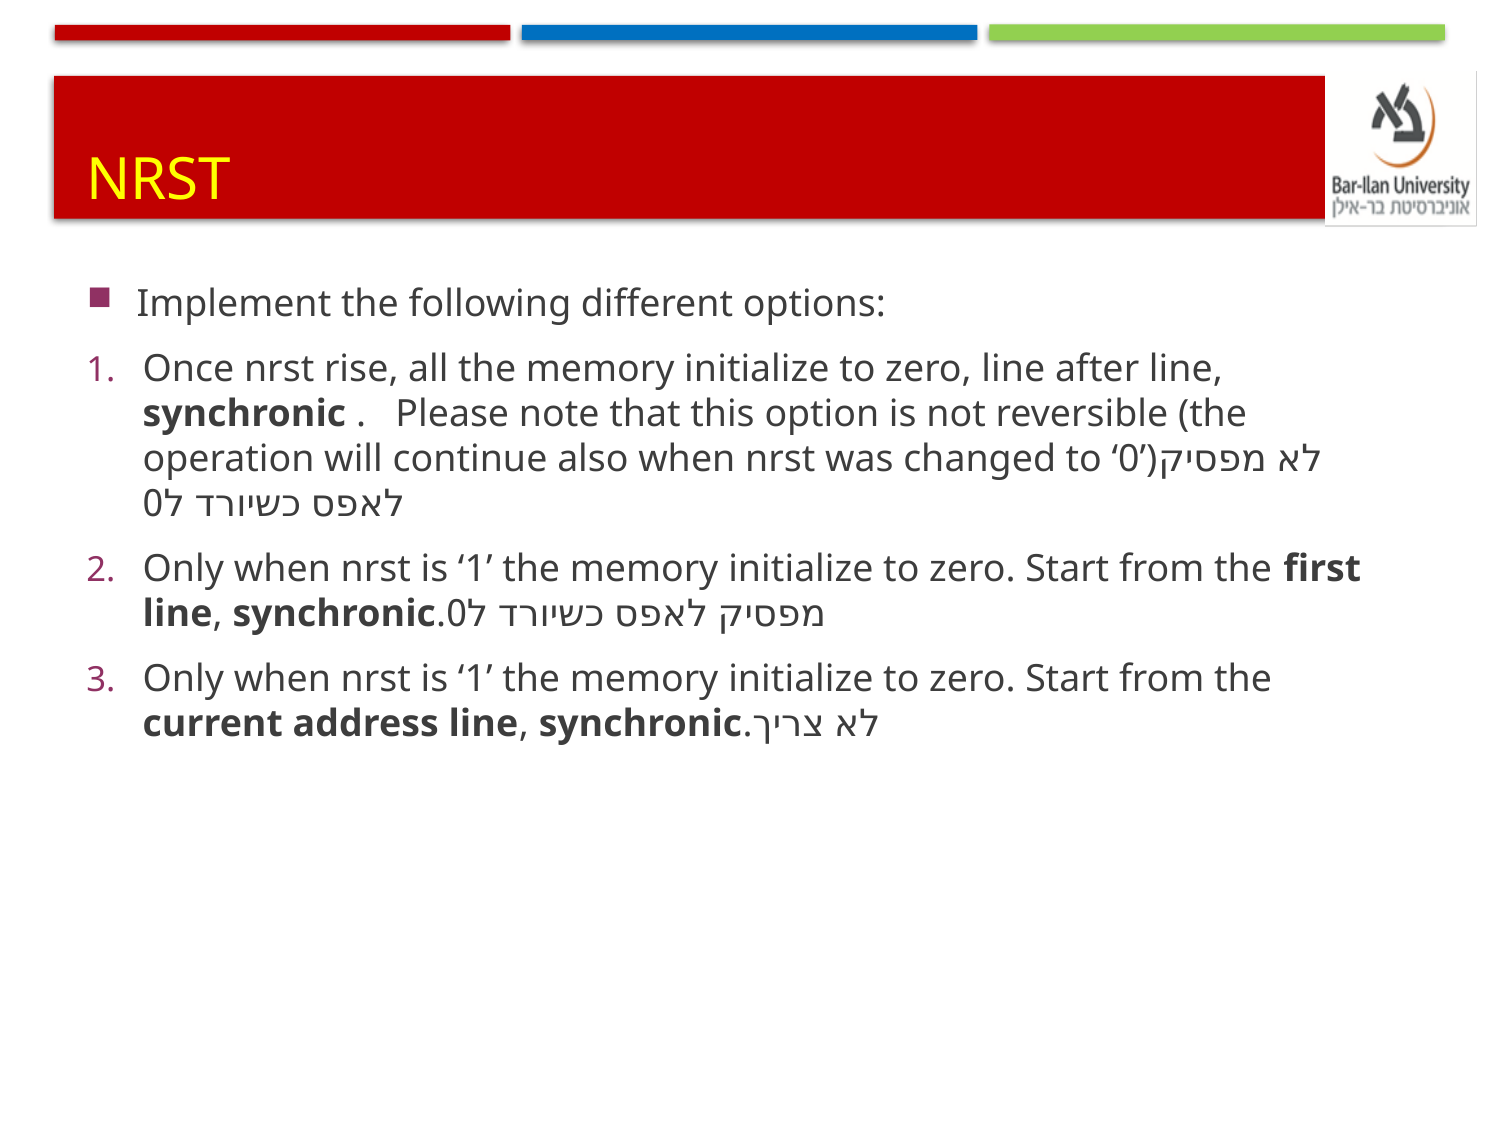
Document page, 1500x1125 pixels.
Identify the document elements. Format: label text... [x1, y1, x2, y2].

picture [1325, 71, 1478, 228]
list Implement the following different options: Once nrst rise, all the memory initialize to zero, line after line, synchronic . Please note that this option is not reversible (the operation will continue also when nrst was changed to ‘0’)לא מפסיק לאפס כשיורד ל0 Only when nrst is ‘1’ the memory initialize to zero. Start from the first line, synchronic.מפסיק לאפס כשיורד ל0 Only when nrst is ‘1’ the memory initialize to zero. Start from the current address line, synchronic.לא צריך [71, 271, 1429, 962]
title Nrst [71, 90, 1429, 219]
